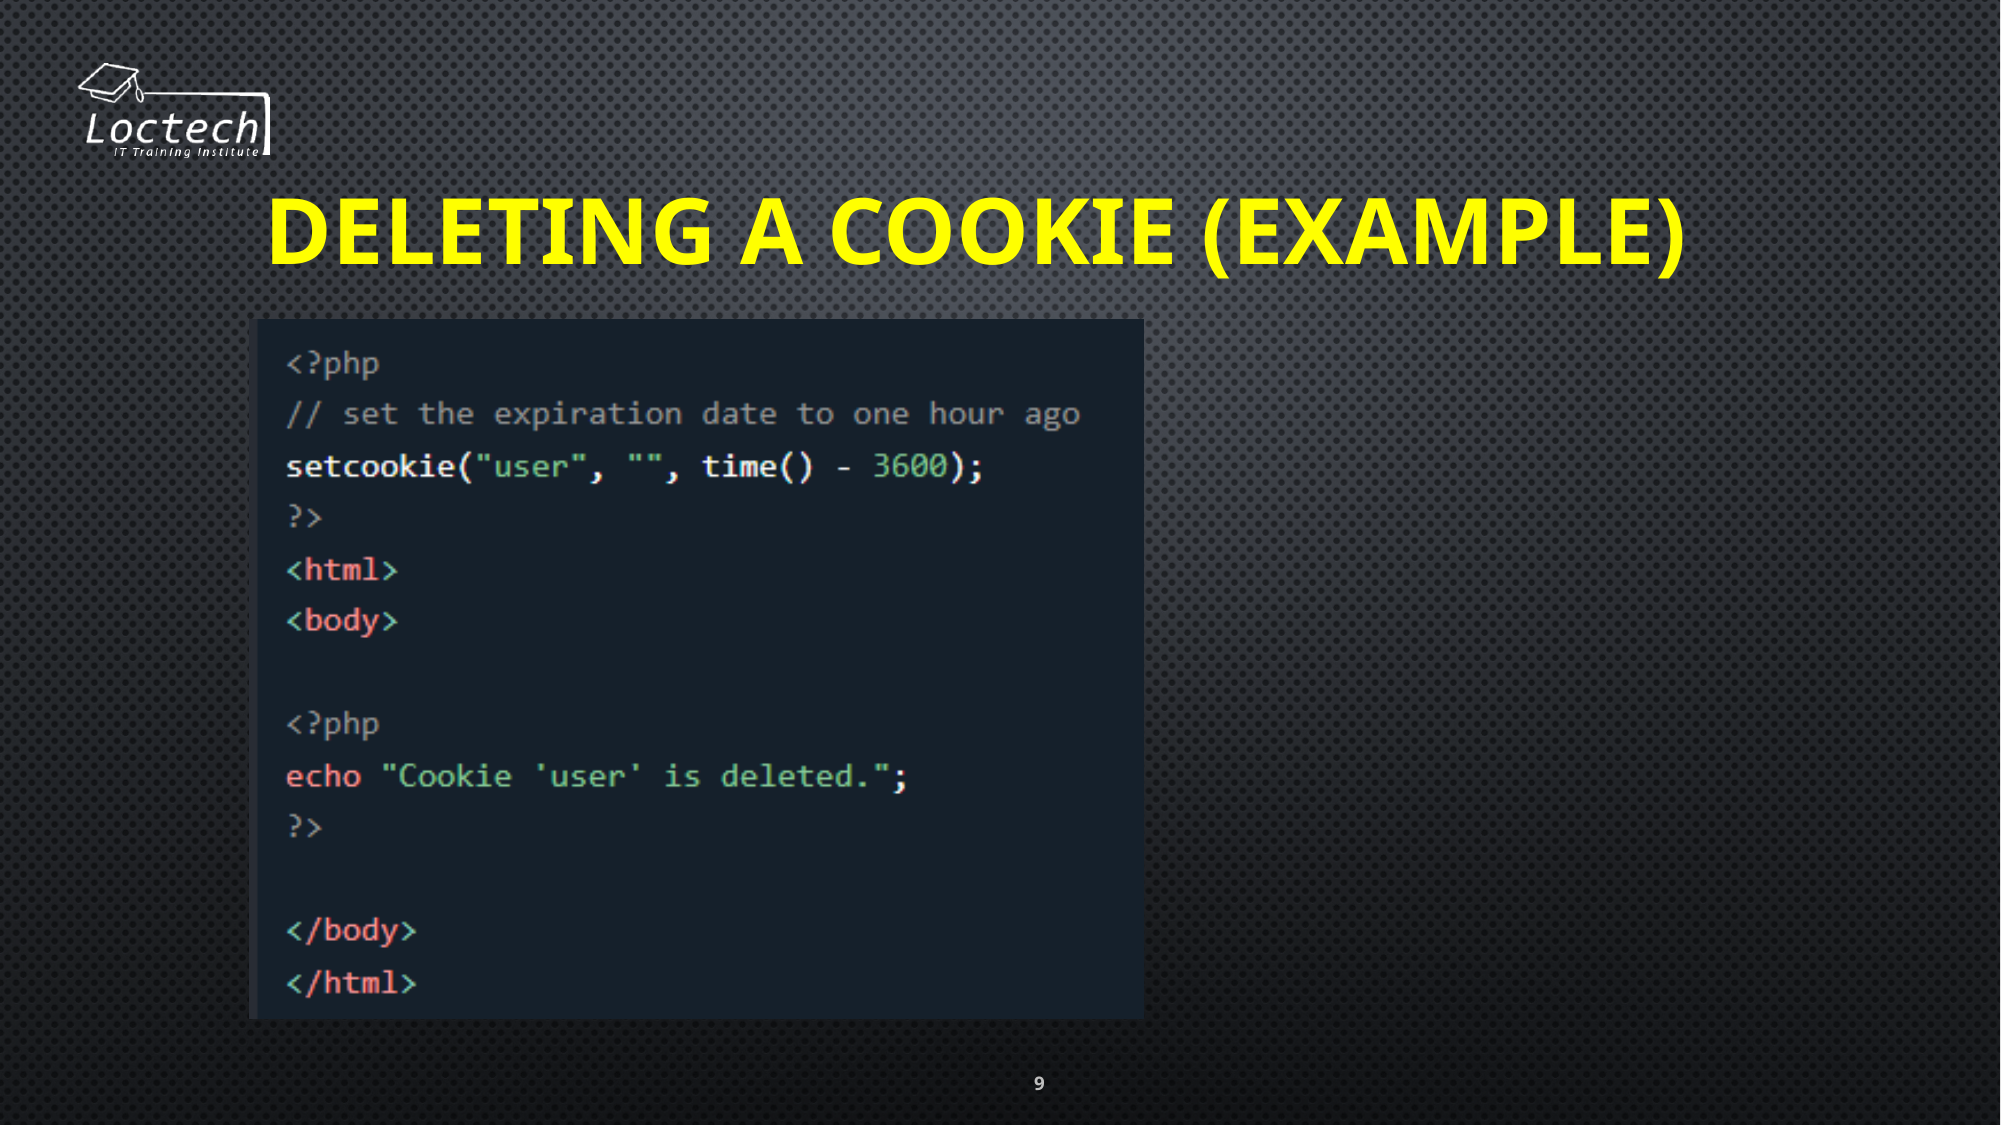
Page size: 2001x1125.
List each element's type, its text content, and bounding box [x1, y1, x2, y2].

title Deleting a cookie (example) [249, 157, 2000, 345]
picture [249, 319, 1144, 1019]
picture [73, 60, 281, 158]
slide_number 9 [939, 1057, 1060, 1125]
